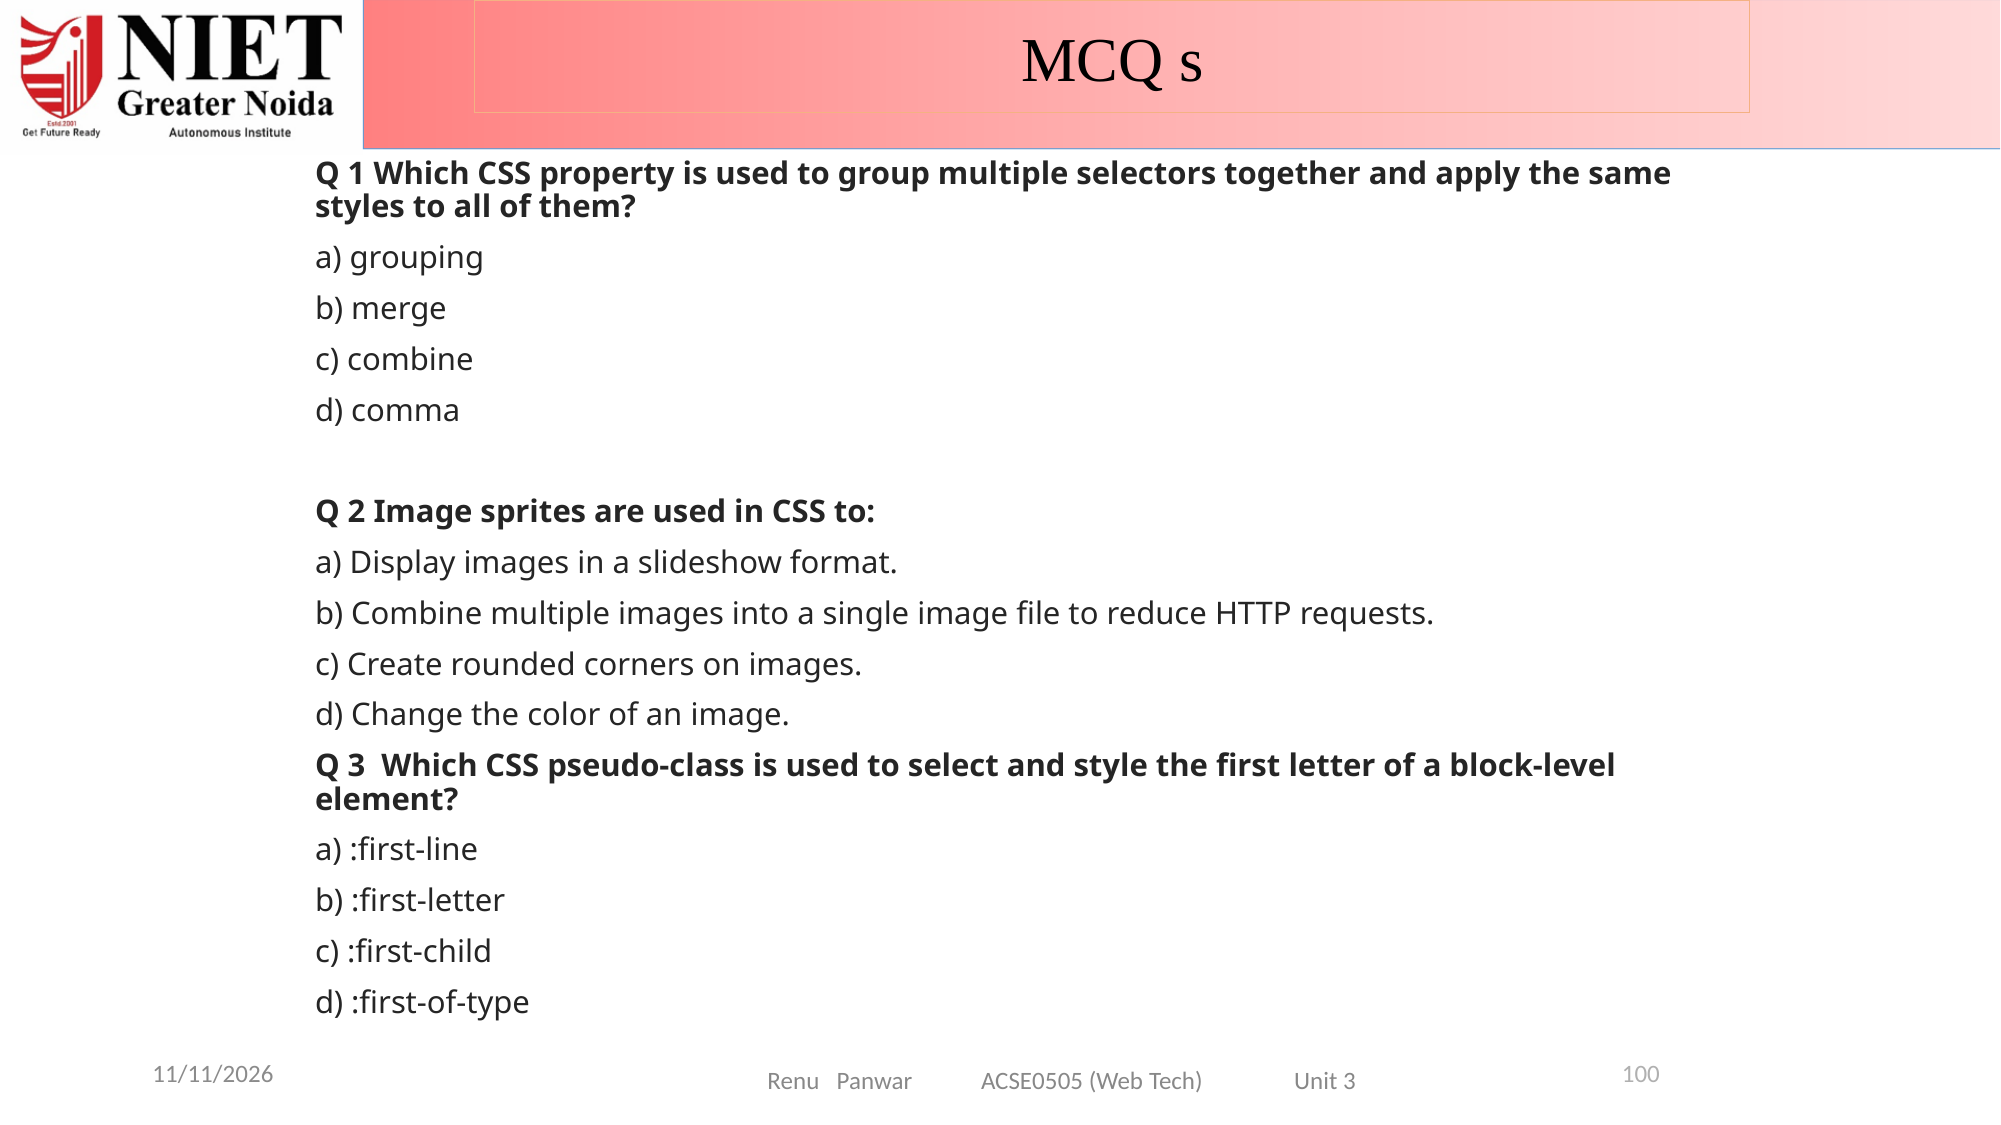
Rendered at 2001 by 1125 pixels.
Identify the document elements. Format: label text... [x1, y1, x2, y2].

slide_number 100 [1325, 1042, 1675, 1103]
footer Renu Panwar ACSE0505 (Web Tech) Unit 3 [650, 1050, 1475, 1110]
list Q 1 Which CSS property is used to group multiple selectors together and apply the same styles to all of them? a) grouping b) merge c) combine d) comma Q 2 Image sprites are used in CSS to: a) Display images in a slideshow format. b) Combine multiple images into a single image file to reduce HTTP requests. c) Create rounded corners on images. d) Change the color of an image. Q 3 Which CSS pseudo-class is used to select and style the first letter of a block-level element? a) :first-line b) :first-letter c) :first-child d) :first-of-type [300, 149, 1725, 1035]
slide_number 08-Jan-25 [137, 1042, 588, 1103]
picture [0, 0, 2001, 1125]
text_box MCQ s [474, 0, 1750, 113]
